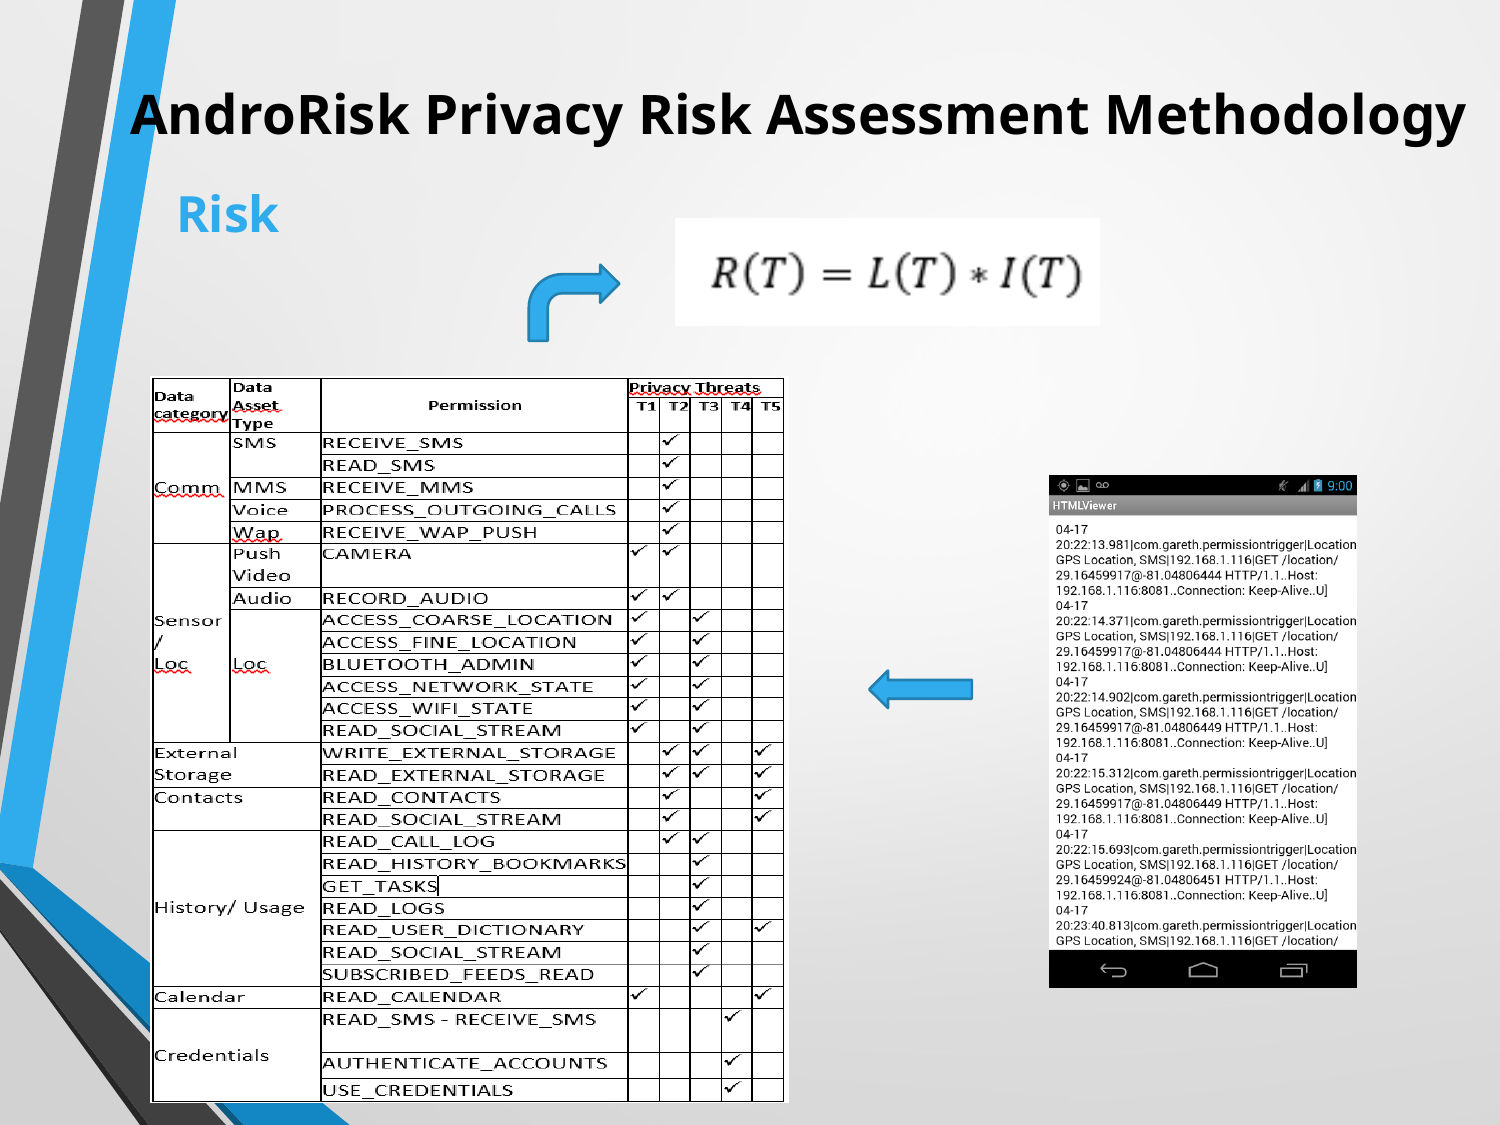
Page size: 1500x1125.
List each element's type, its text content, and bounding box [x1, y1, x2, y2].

picture [149, 376, 789, 1103]
picture [1048, 474, 1357, 988]
text_box Risk [161, 174, 1425, 985]
list [147, 167, 1412, 977]
text_box [868, 669, 974, 710]
text_box [168, 171, 1432, 981]
text_box [527, 263, 621, 343]
title AndroRisk Privacy Risk Assessment Methodology [99, 50, 1500, 175]
picture [674, 218, 1100, 326]
